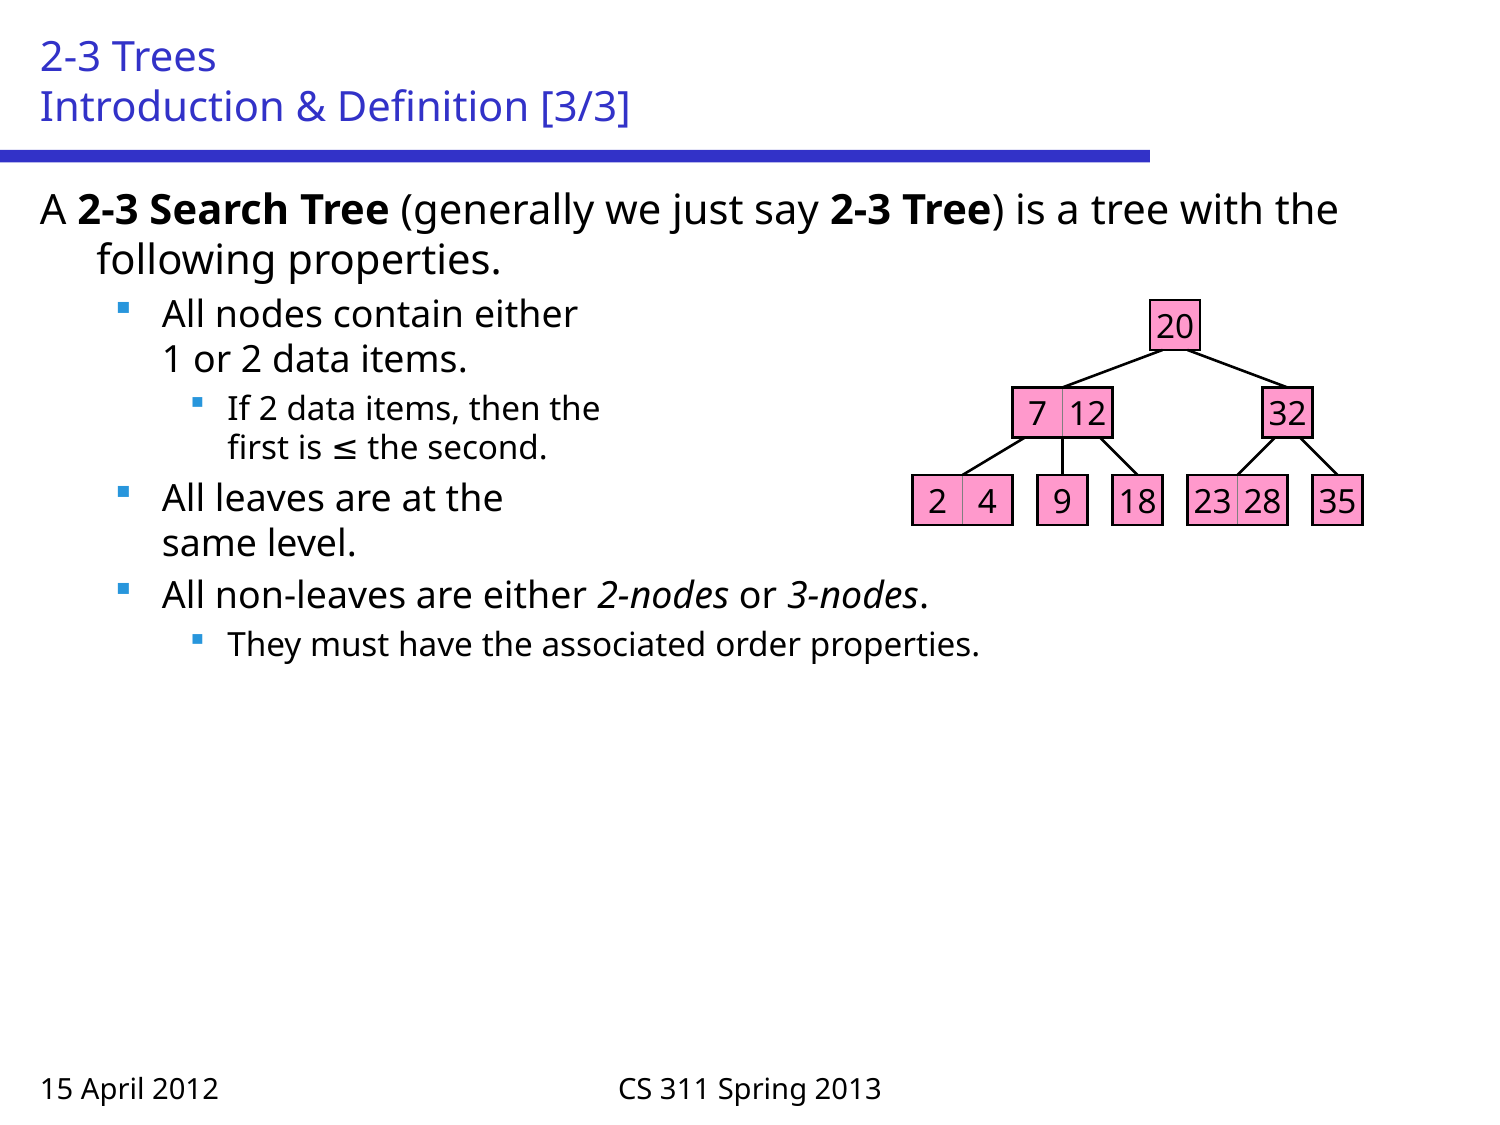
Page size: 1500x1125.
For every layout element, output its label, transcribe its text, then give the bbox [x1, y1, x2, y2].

list A 2-3 Search Tree (generally we just say 2-3 Tree) is a tree with the following properties. All nodes contain either 1 or 2 data items. If 2 data items, then the first is ≤ the second. All leaves are at the same level. All non-leaves are either 2-nodes or 3-nodes. They must have the associated order properties. [24, 174, 1475, 1050]
text_box 18 [1112, 474, 1163, 525]
text_box 20 [1149, 299, 1200, 350]
text_box 9 [1037, 474, 1088, 525]
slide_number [24, 1062, 375, 1113]
title 2-3 Trees Introduction & Definition [3/3] [24, 24, 1475, 138]
text_box 32 [1262, 387, 1313, 438]
text_box [1187, 474, 1288, 525]
text_box [912, 474, 1013, 525]
text_box 35 [1312, 474, 1363, 525]
footer CS 311 Spring 2013 [387, 1062, 1113, 1113]
text_box [1012, 387, 1113, 438]
